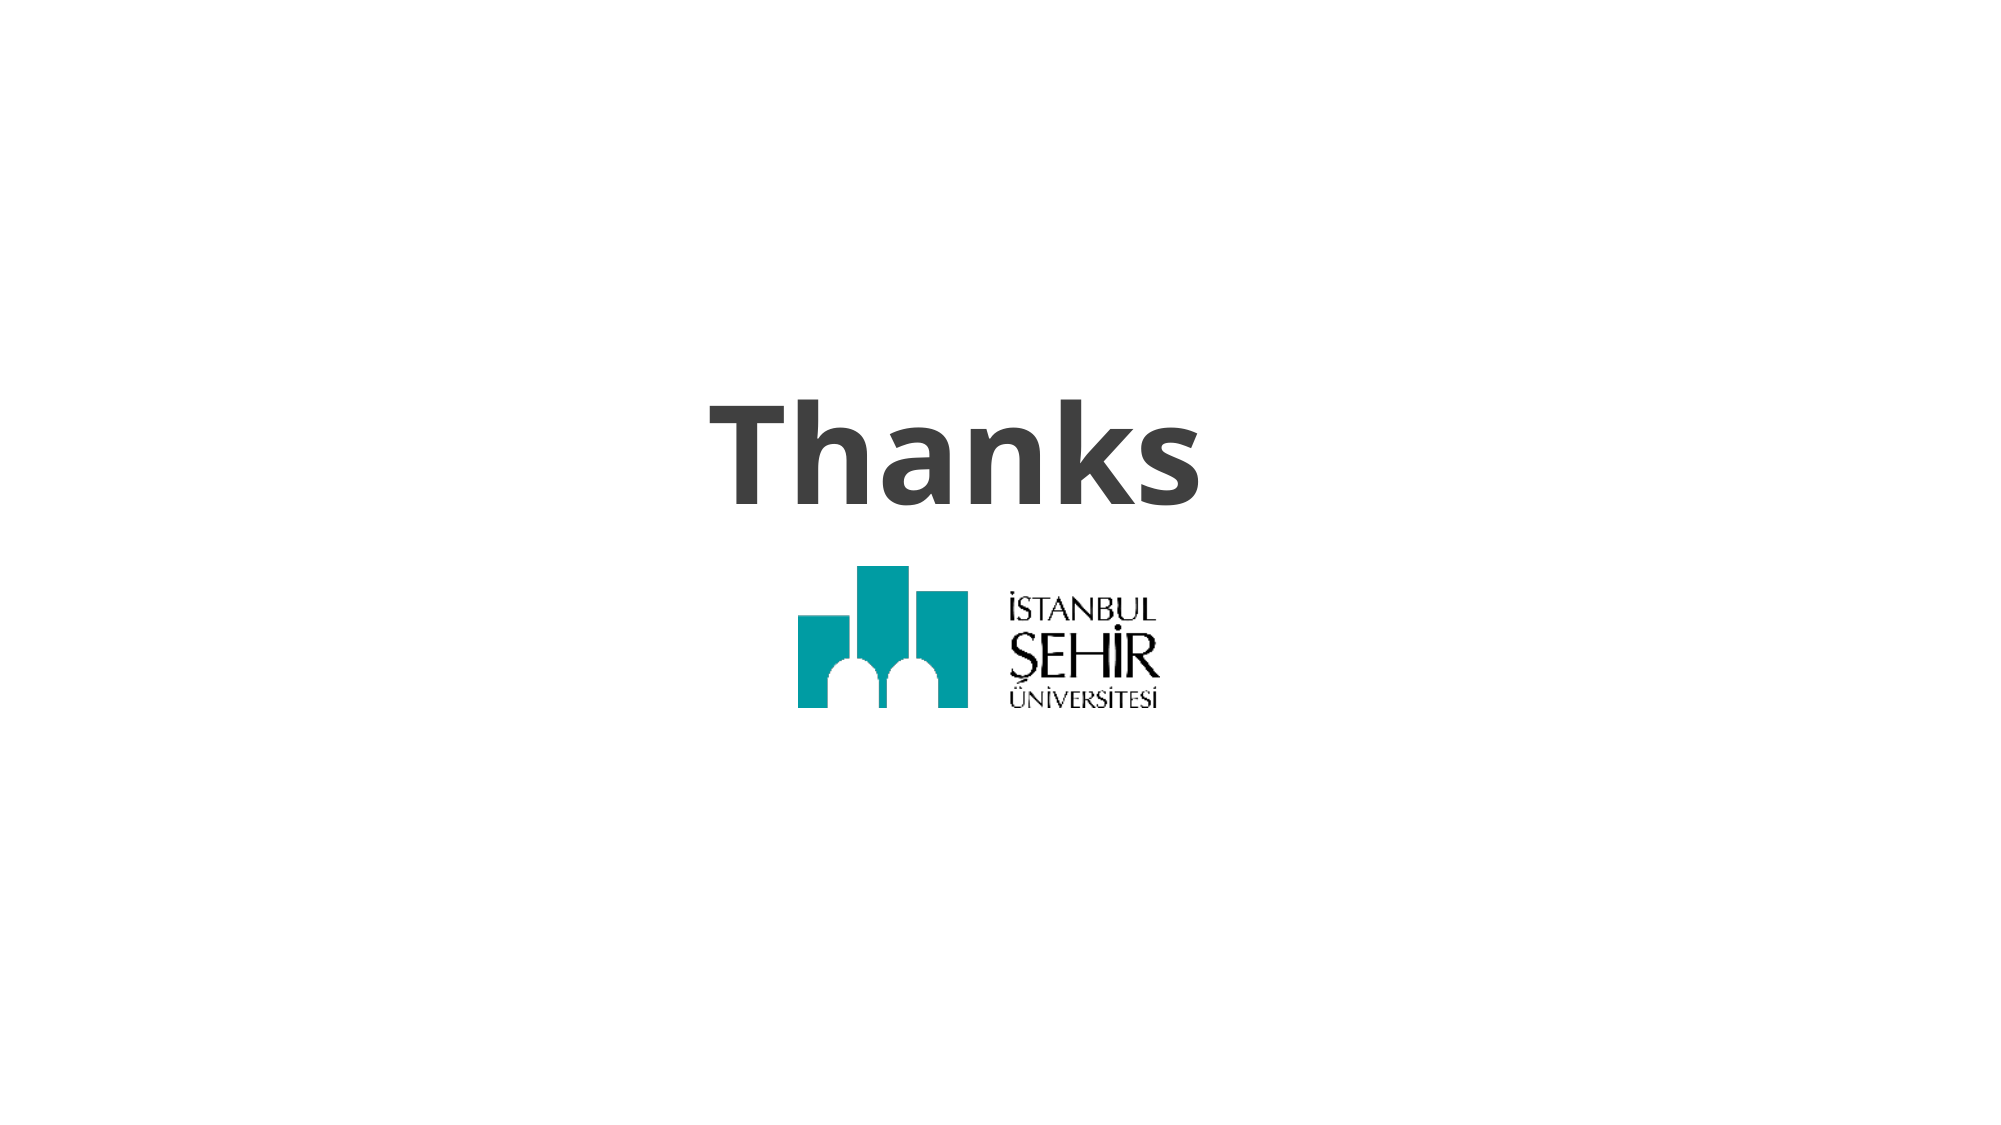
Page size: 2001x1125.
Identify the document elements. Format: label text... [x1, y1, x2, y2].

text_box Thanks [700, 310, 1212, 540]
picture [798, 566, 1160, 708]
